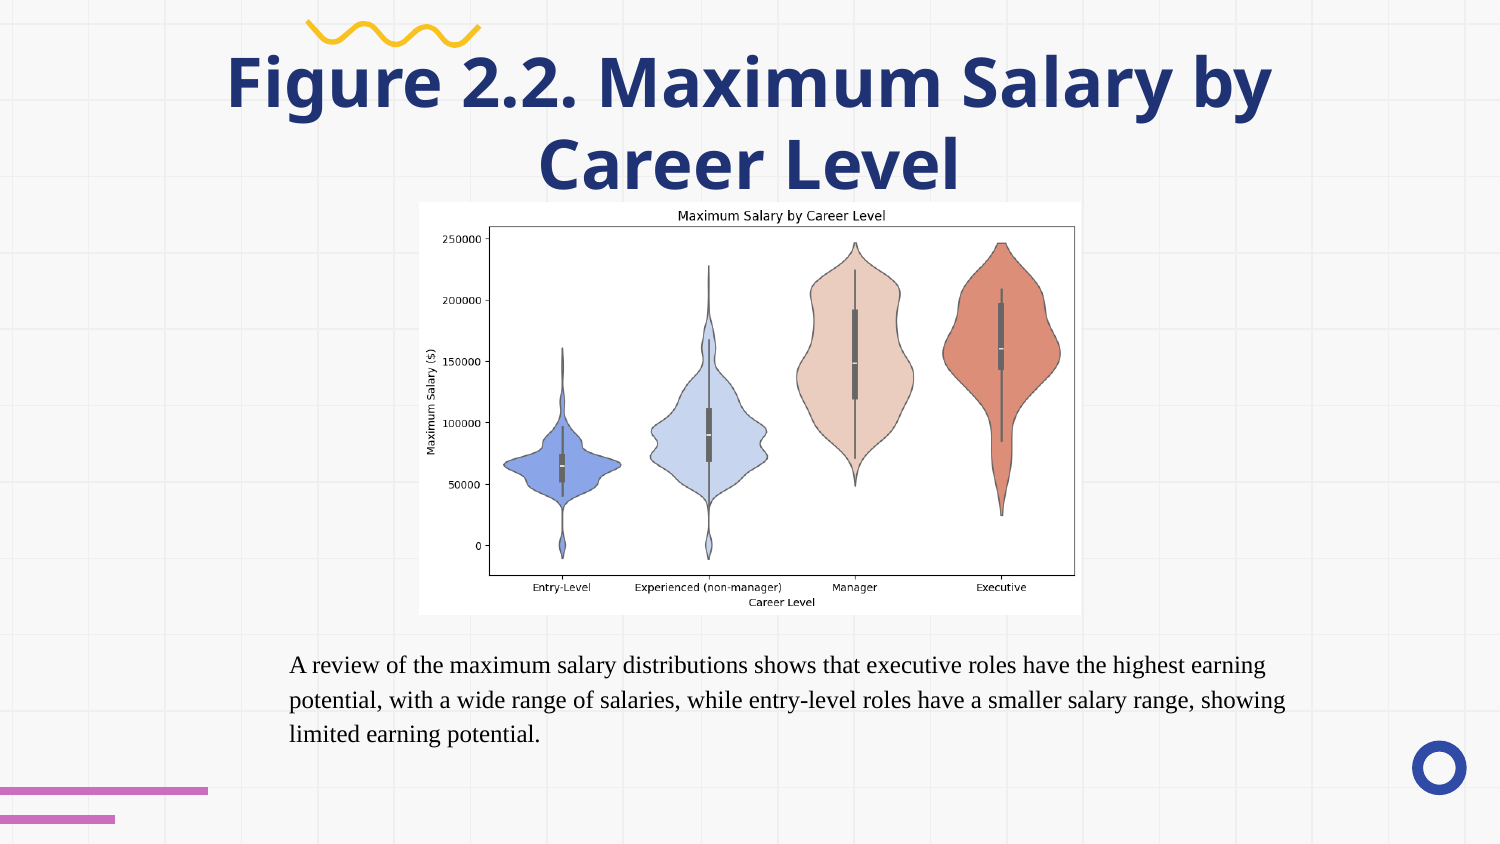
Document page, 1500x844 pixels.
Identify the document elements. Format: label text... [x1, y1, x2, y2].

picture [419, 202, 1081, 616]
title Figure 2.2. Maximum Salary by Career Level [118, 23, 1382, 118]
text_box A review of the maximum salary distributions shows that executive roles have the highest earning potential, with a wide range of salaries, while entry-level roles have a smaller salary range, showing limited earning potential. [274, 629, 1304, 796]
